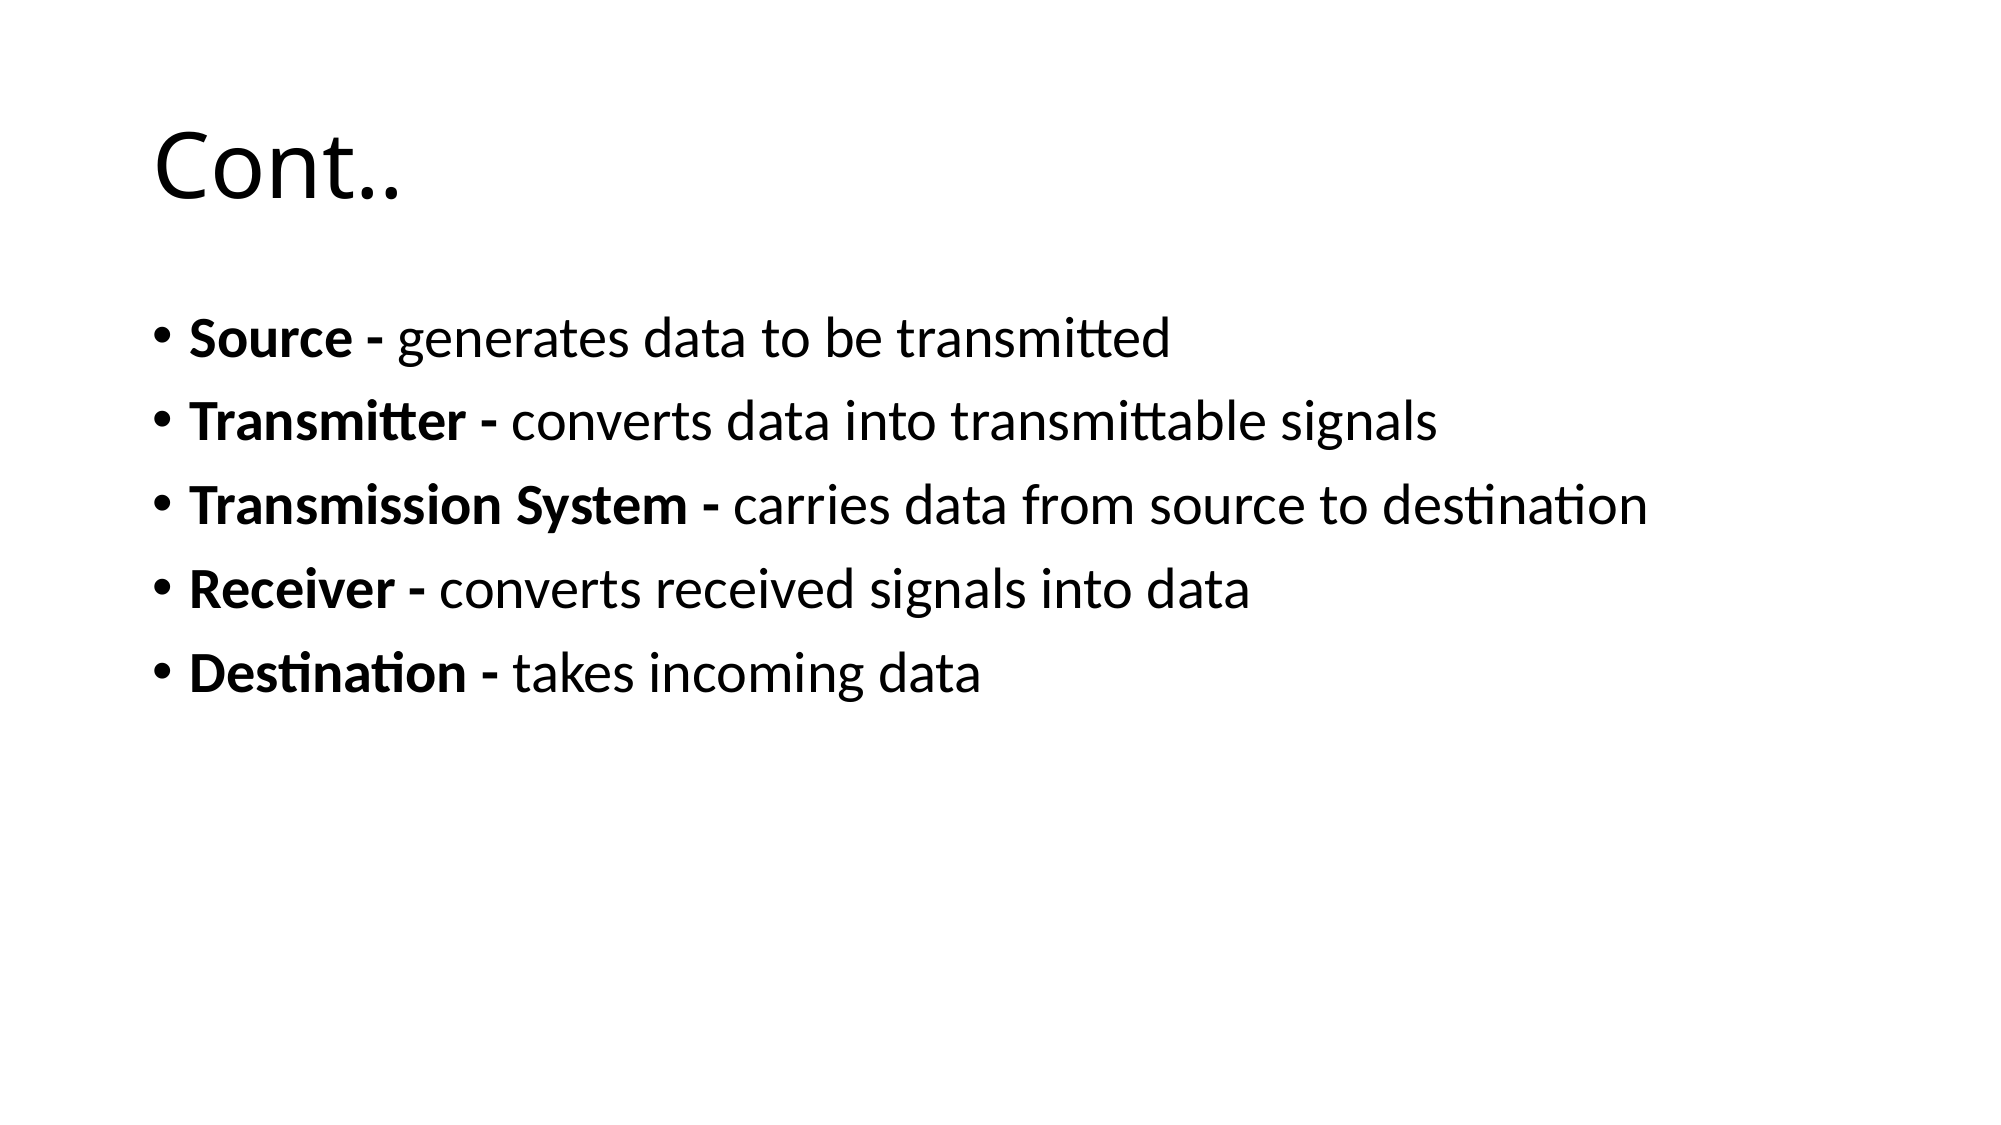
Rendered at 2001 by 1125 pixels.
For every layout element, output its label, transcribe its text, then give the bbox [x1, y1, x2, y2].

text_box Source - generates data to be transmitted Transmitter - converts data into transmittable signals Transmission System - carries data from source to destination Receiver - converts received signals into data Destination - takes incoming data [137, 299, 1863, 1014]
text_box Cont.. [137, 59, 1863, 278]
